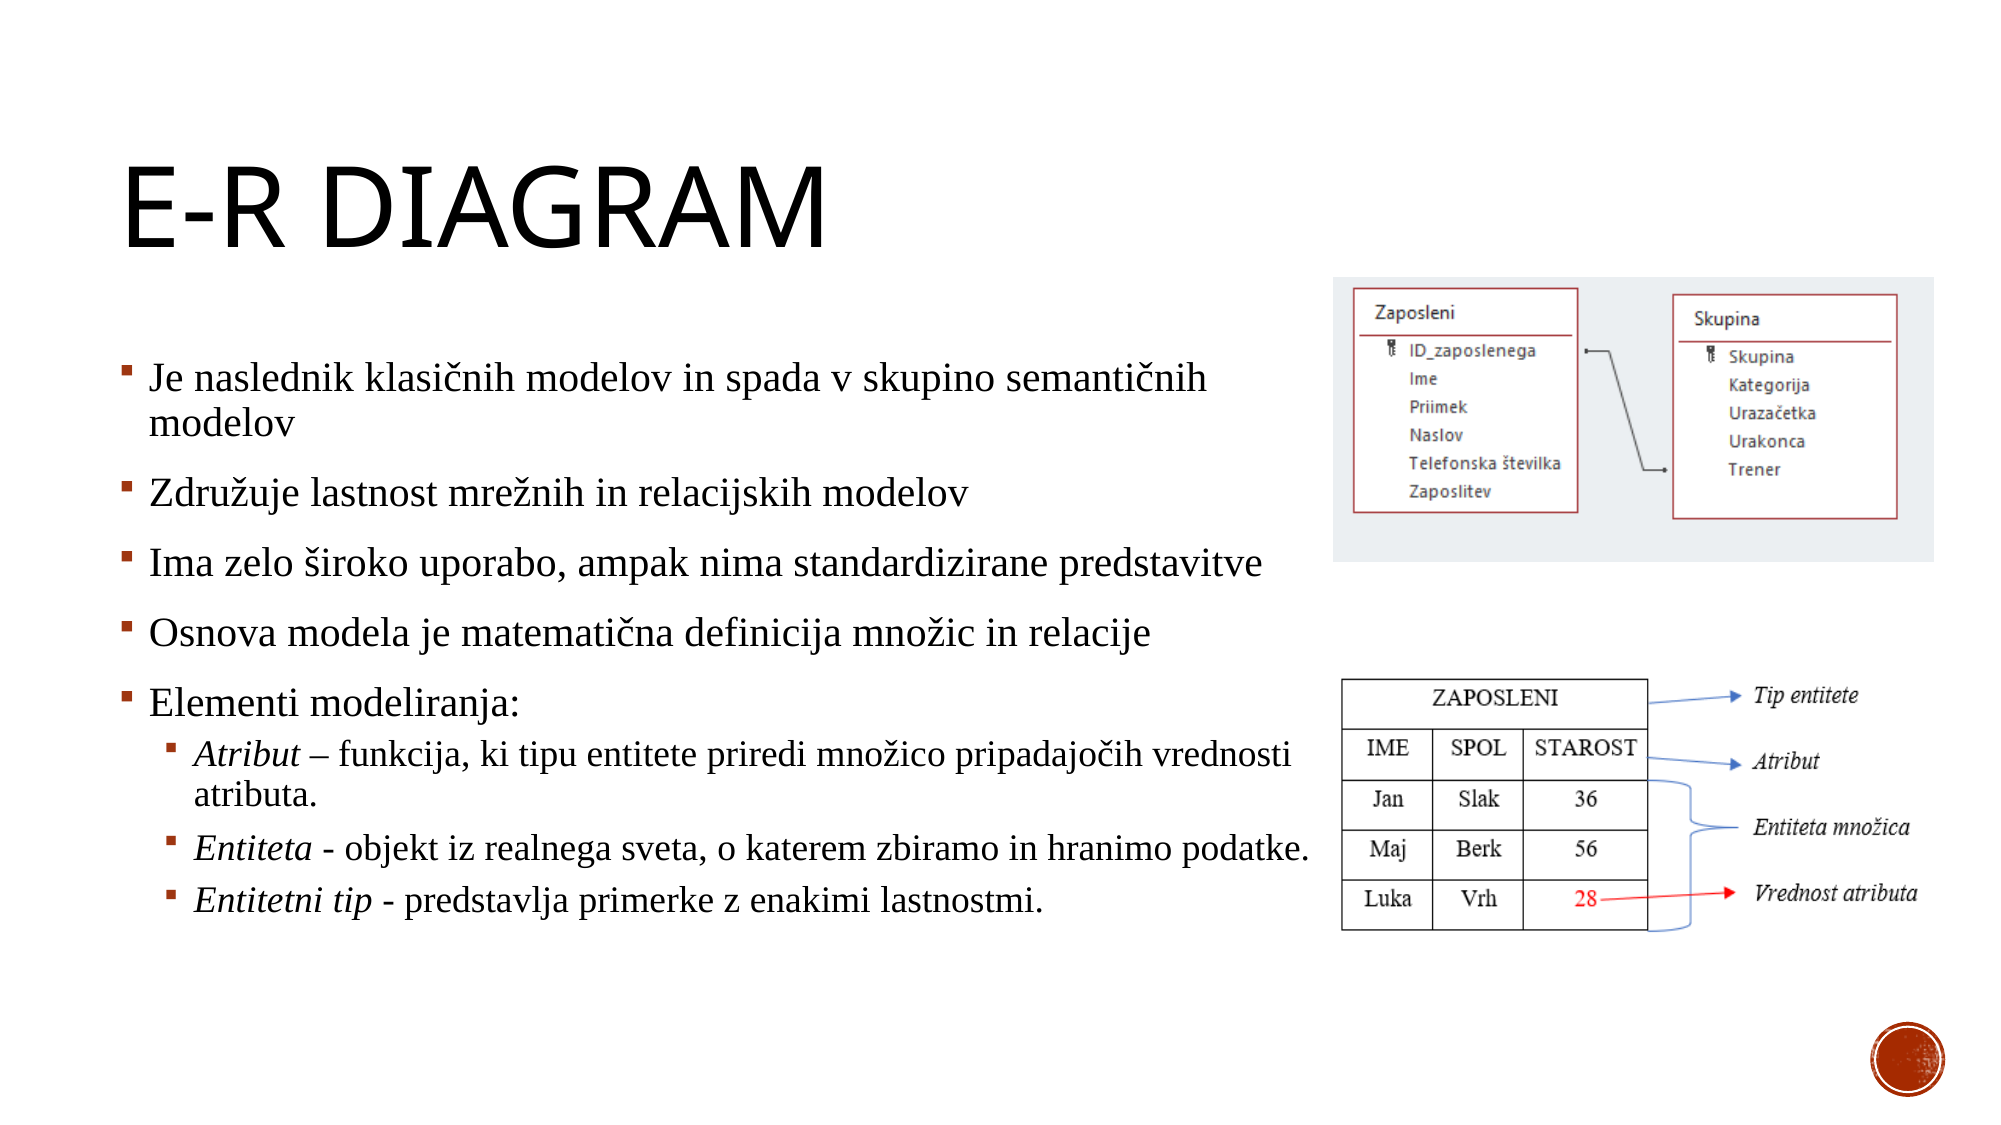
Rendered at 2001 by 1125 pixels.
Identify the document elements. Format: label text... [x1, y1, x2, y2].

picture [1333, 660, 1936, 955]
picture [1333, 277, 1934, 562]
title E-r diagram [103, 79, 1334, 344]
list Je naslednik klasičnih modelov in spada v skupino semantičnih modelov Združuje lastnost mrežnih in relacijskih modelov Ima zelo široko uporabo, ampak nima standardizirane predstavitve Osnova modela je matematična definicija množic in relacije Elementi modeliranja: Atribut – funkcija, ki tipu entitete priredi množico pripadajočih vrednosti atributa. Entiteta - objekt iz realnega sveta, o katerem zbiramo in hranimo podatke. Entitetni tip - predstavlja primerke z enakimi lastnostmi. [103, 348, 1334, 1013]
